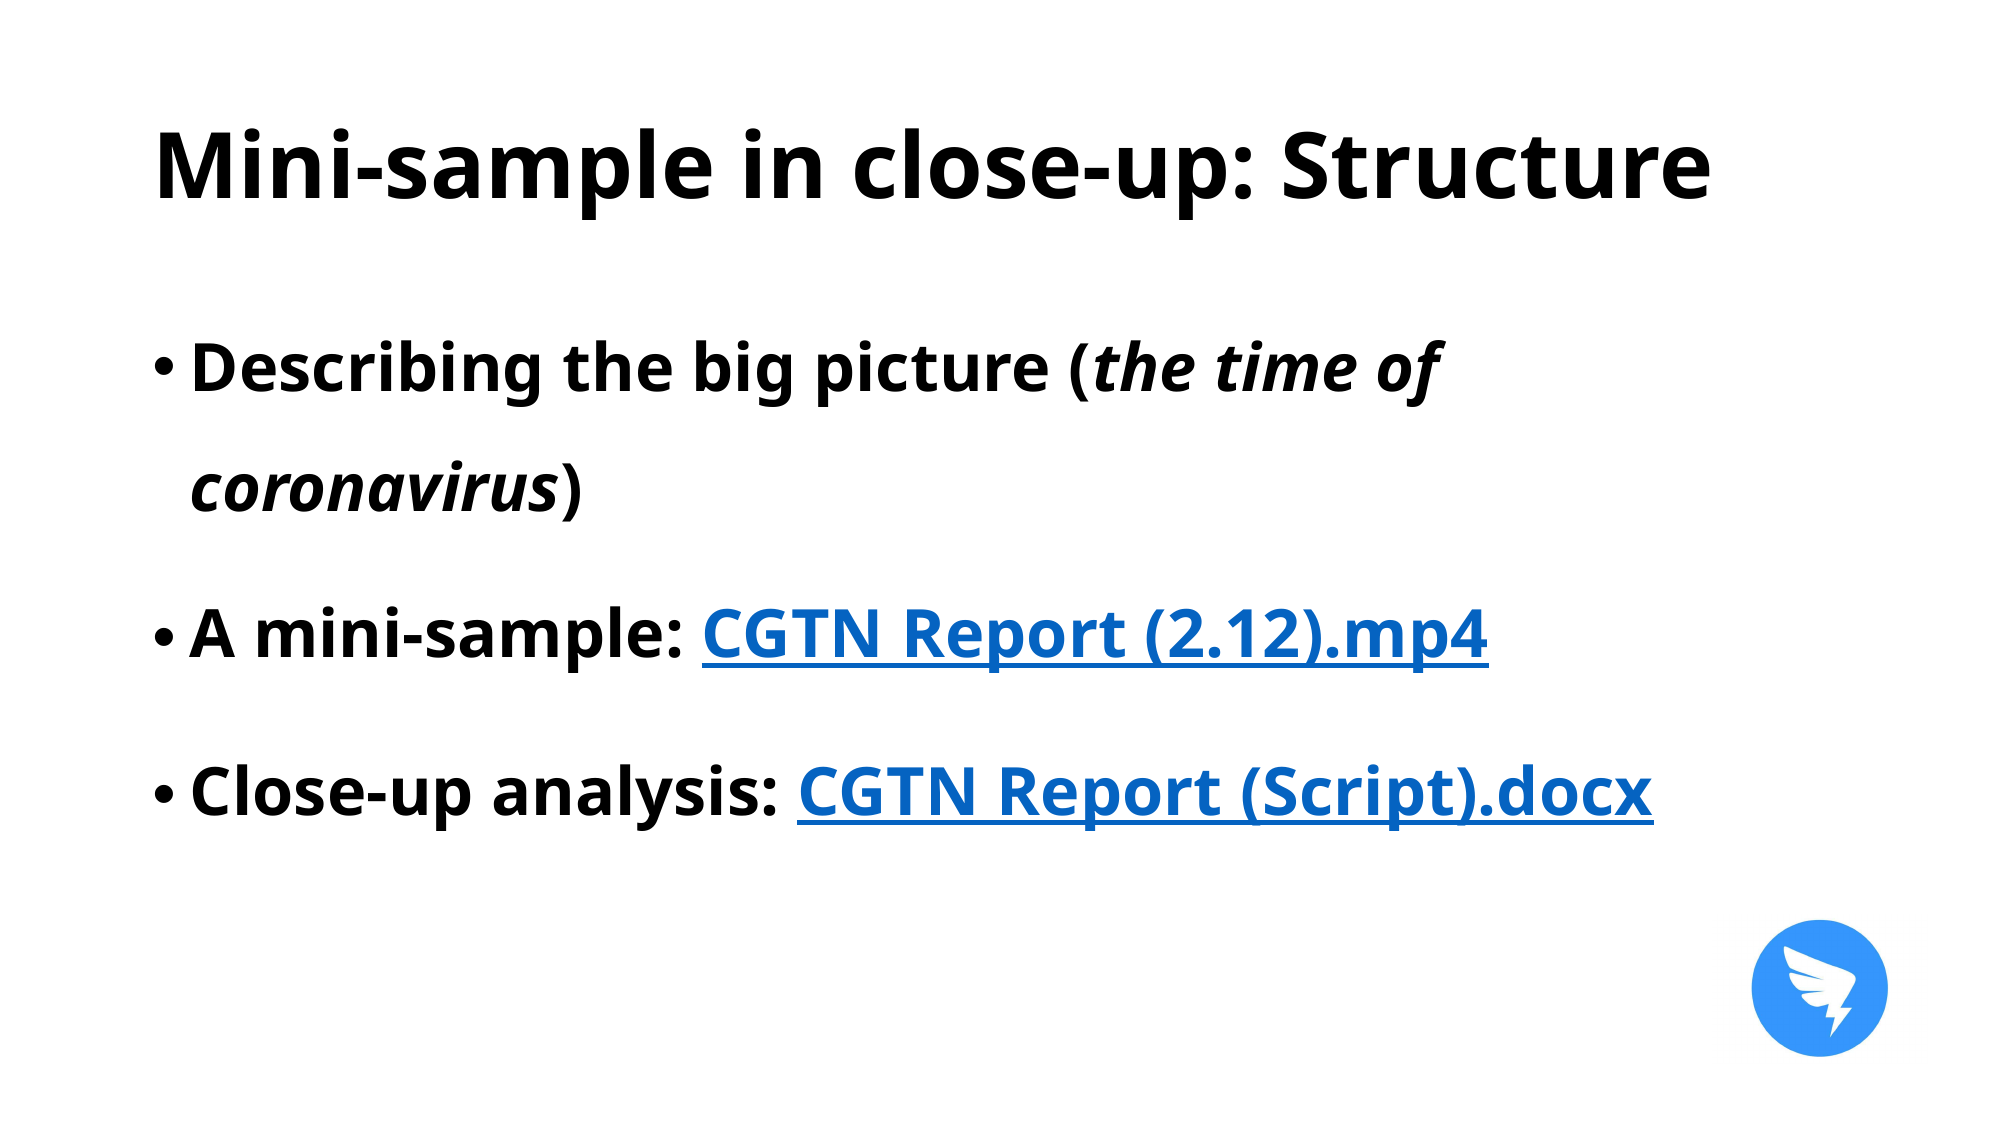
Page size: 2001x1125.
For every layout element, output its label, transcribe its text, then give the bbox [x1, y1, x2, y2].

title Mini-sample in close-up: Structure [137, 59, 1863, 277]
picture [1712, 914, 1928, 1064]
list Describing the big picture (the time of coronavirus) A mini-sample: CGTN Report (2.12).mp4 Close-up analysis: CGTN Report (Script).docx [137, 277, 1863, 1014]
